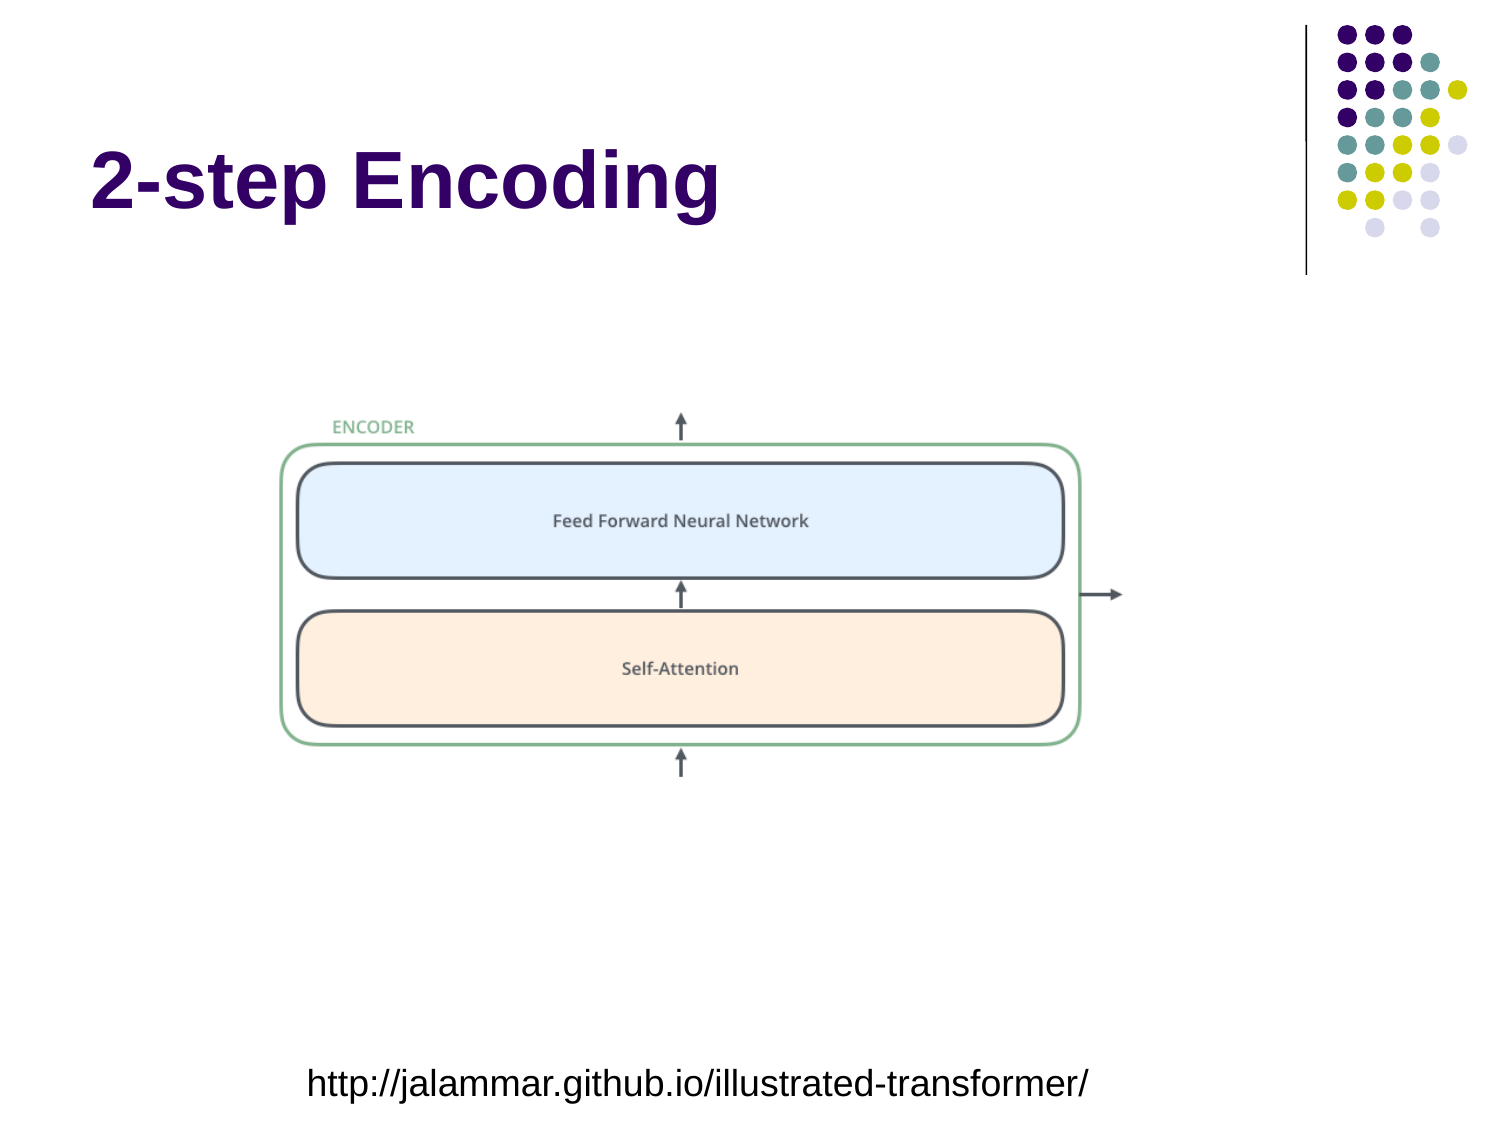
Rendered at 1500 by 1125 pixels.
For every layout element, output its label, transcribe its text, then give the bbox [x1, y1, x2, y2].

text_box http://jalammar.github.io/illustrated-transformer/ [291, 1051, 1105, 1112]
picture [243, 355, 1173, 839]
title 2-step Encoding [74, 19, 1313, 233]
